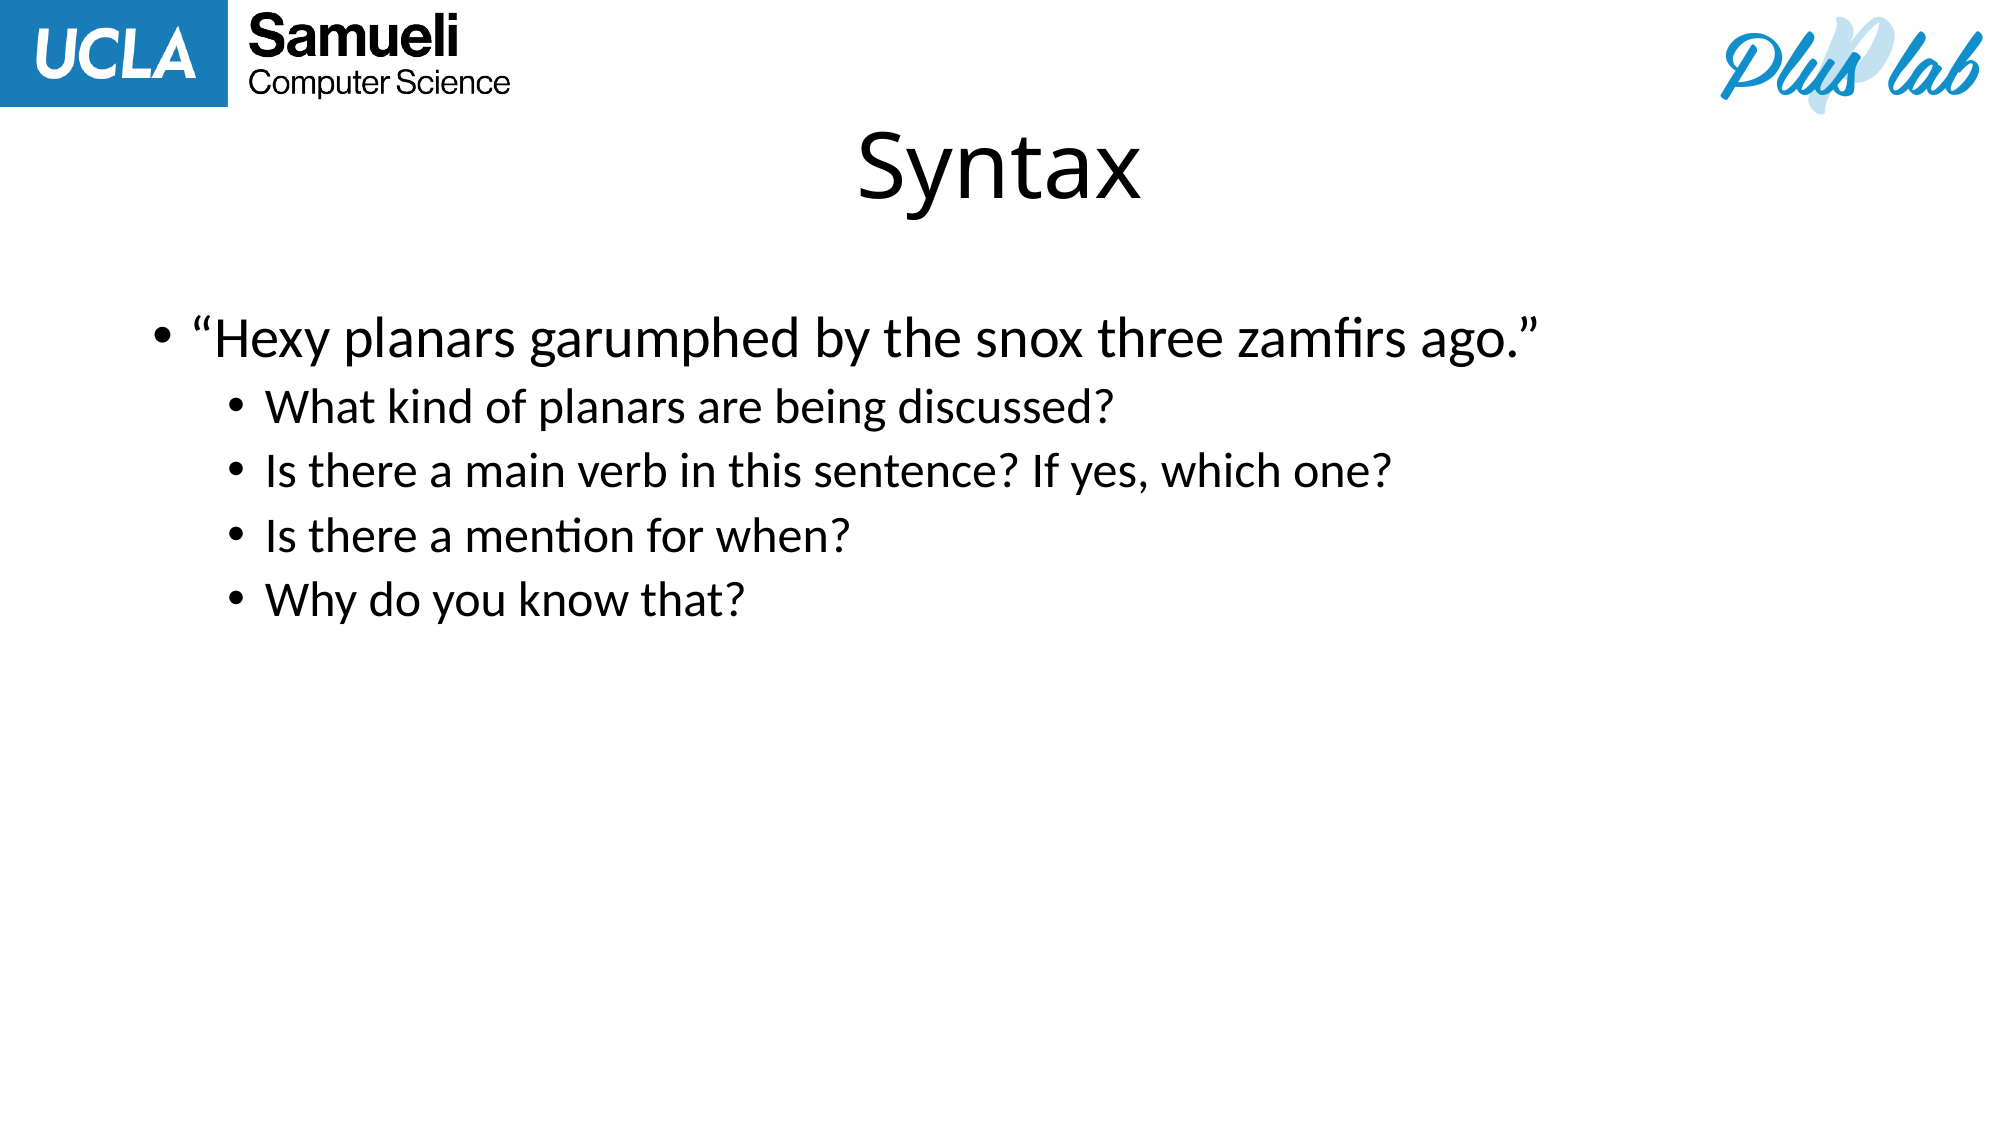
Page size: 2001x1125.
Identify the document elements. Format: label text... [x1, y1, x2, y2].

title Syntax [137, 59, 1863, 278]
list “Hexy planars garumphed by the snox three zamfirs ago.” What kind of planars are being discussed? Is there a main verb in this sentence? If yes, which one? Is there a mention for when? Why do you know that? [137, 299, 1863, 1014]
picture [0, 0, 510, 107]
picture [1703, 0, 2000, 132]
